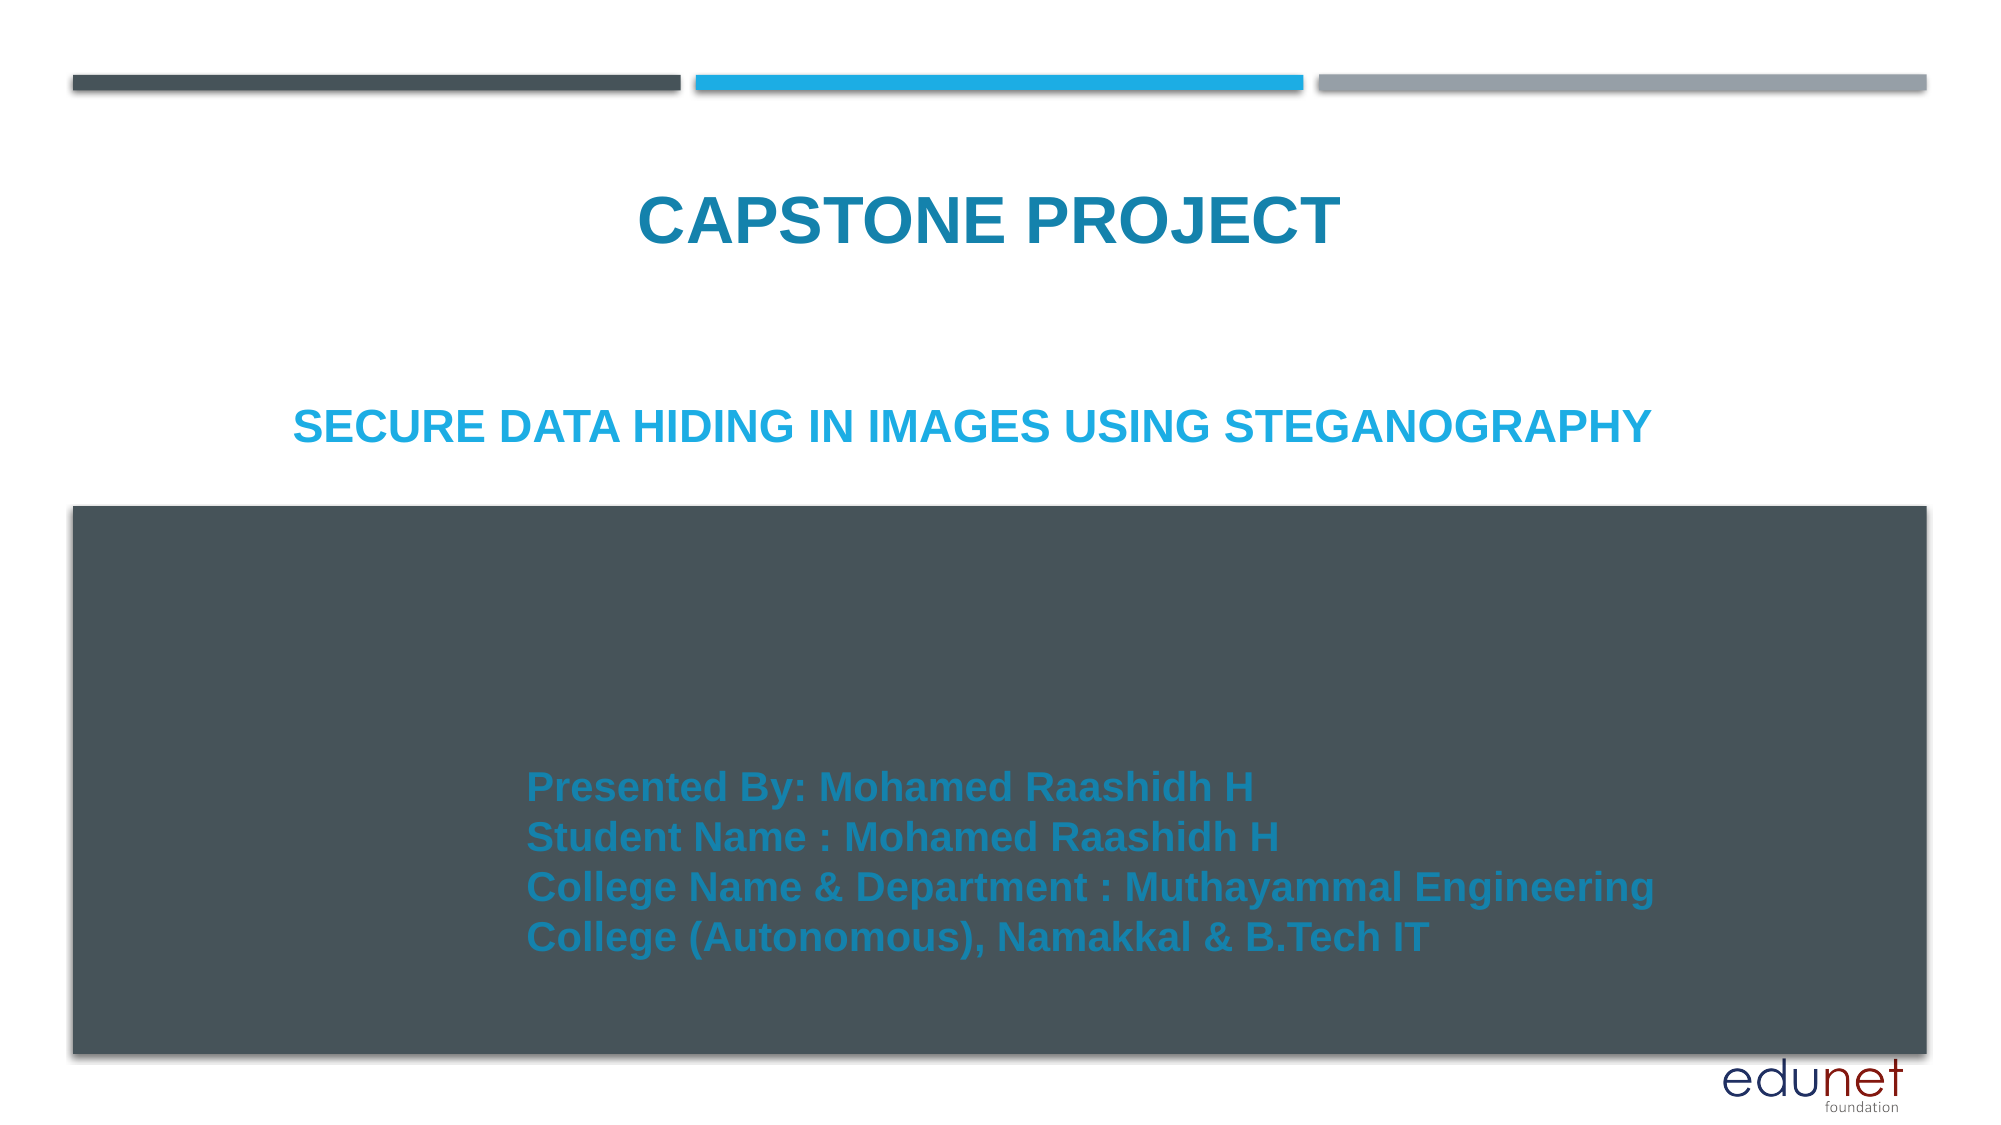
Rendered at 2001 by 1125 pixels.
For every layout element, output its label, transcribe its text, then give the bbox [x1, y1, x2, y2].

text_box Presented By: Mohamed Raashidh H Student Name : Mohamed Raashidh H College Name & Department : Muthayammal Engineering College (Autonomous), Namakkal & B.Tech IT [511, 752, 1821, 1018]
title SECURE DATA HIDING IN IMAGES USING STEGANOGRAPHY [222, 298, 1723, 460]
picture [1719, 1056, 1905, 1116]
text_box CAPSTONE PROJECT [0, 169, 2000, 265]
